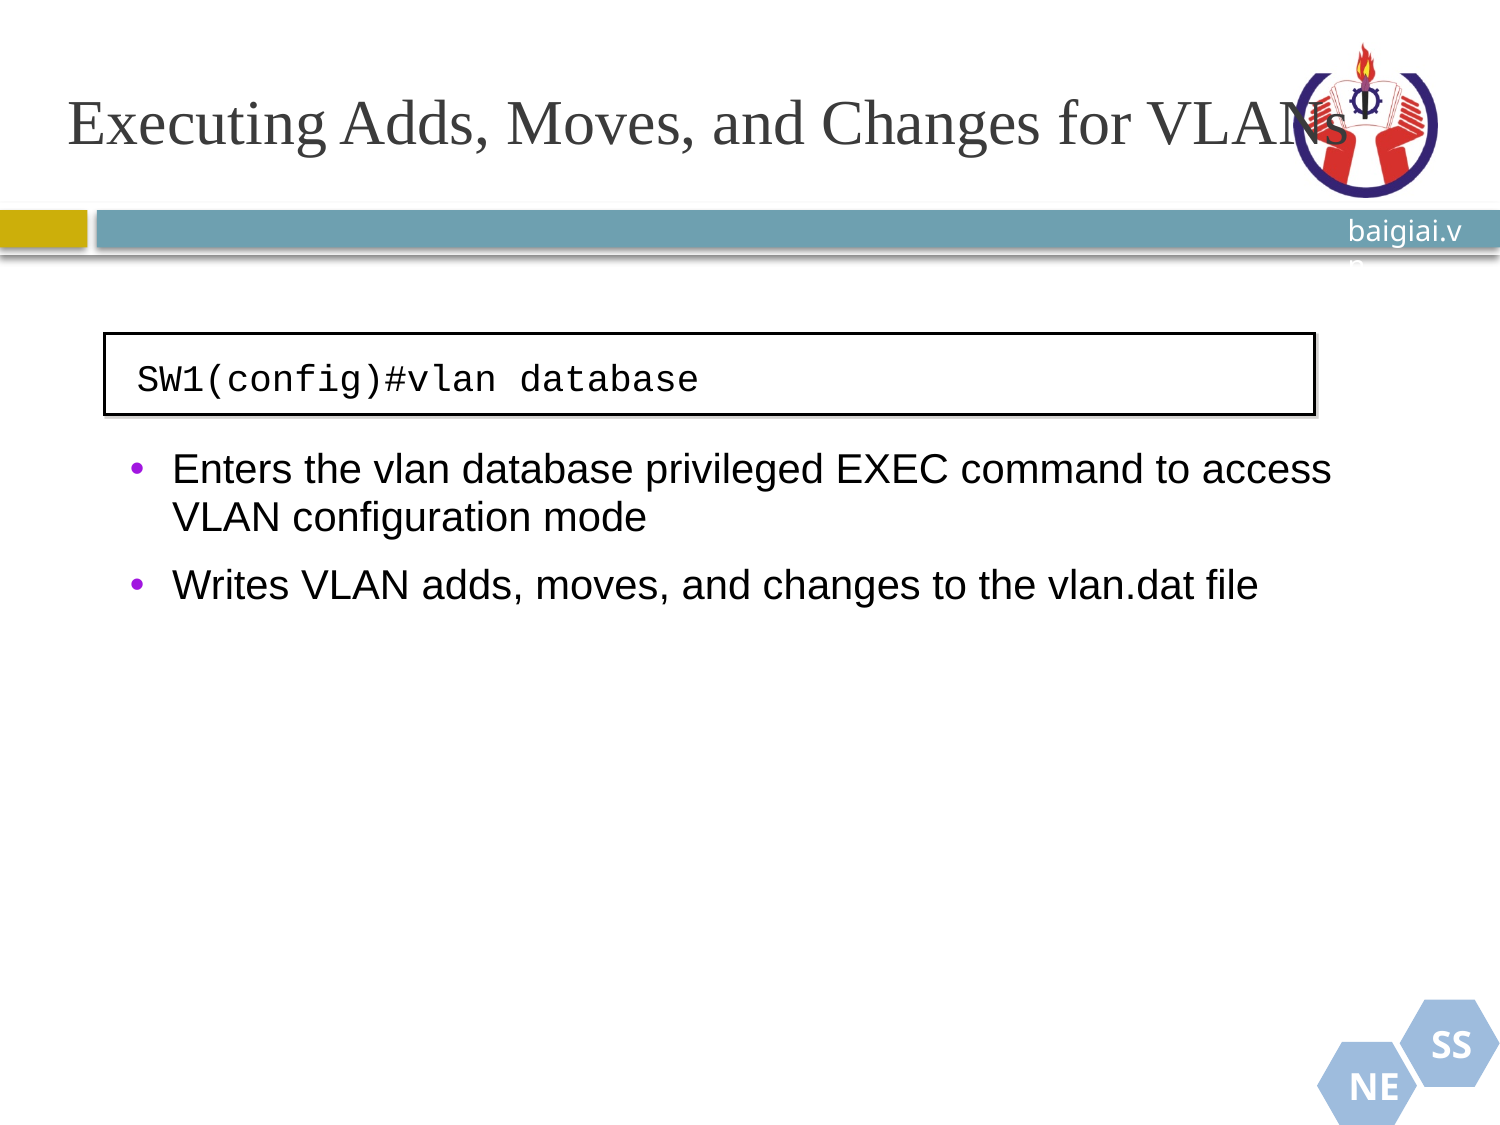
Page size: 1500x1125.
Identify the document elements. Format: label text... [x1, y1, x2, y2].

text_box [104, 333, 1315, 415]
text_box SW1(config)#vlan database [132, 346, 518, 437]
text_box Enters the vlan database privileged EXEC command to access VLAN configuration mode Writes VLAN adds, moves, and changes to the vlan.dat file [112, 437, 1390, 618]
title Executing Adds, Moves, and Changes for VLANs [53, 37, 1391, 200]
picture [1391, 42, 1438, 198]
